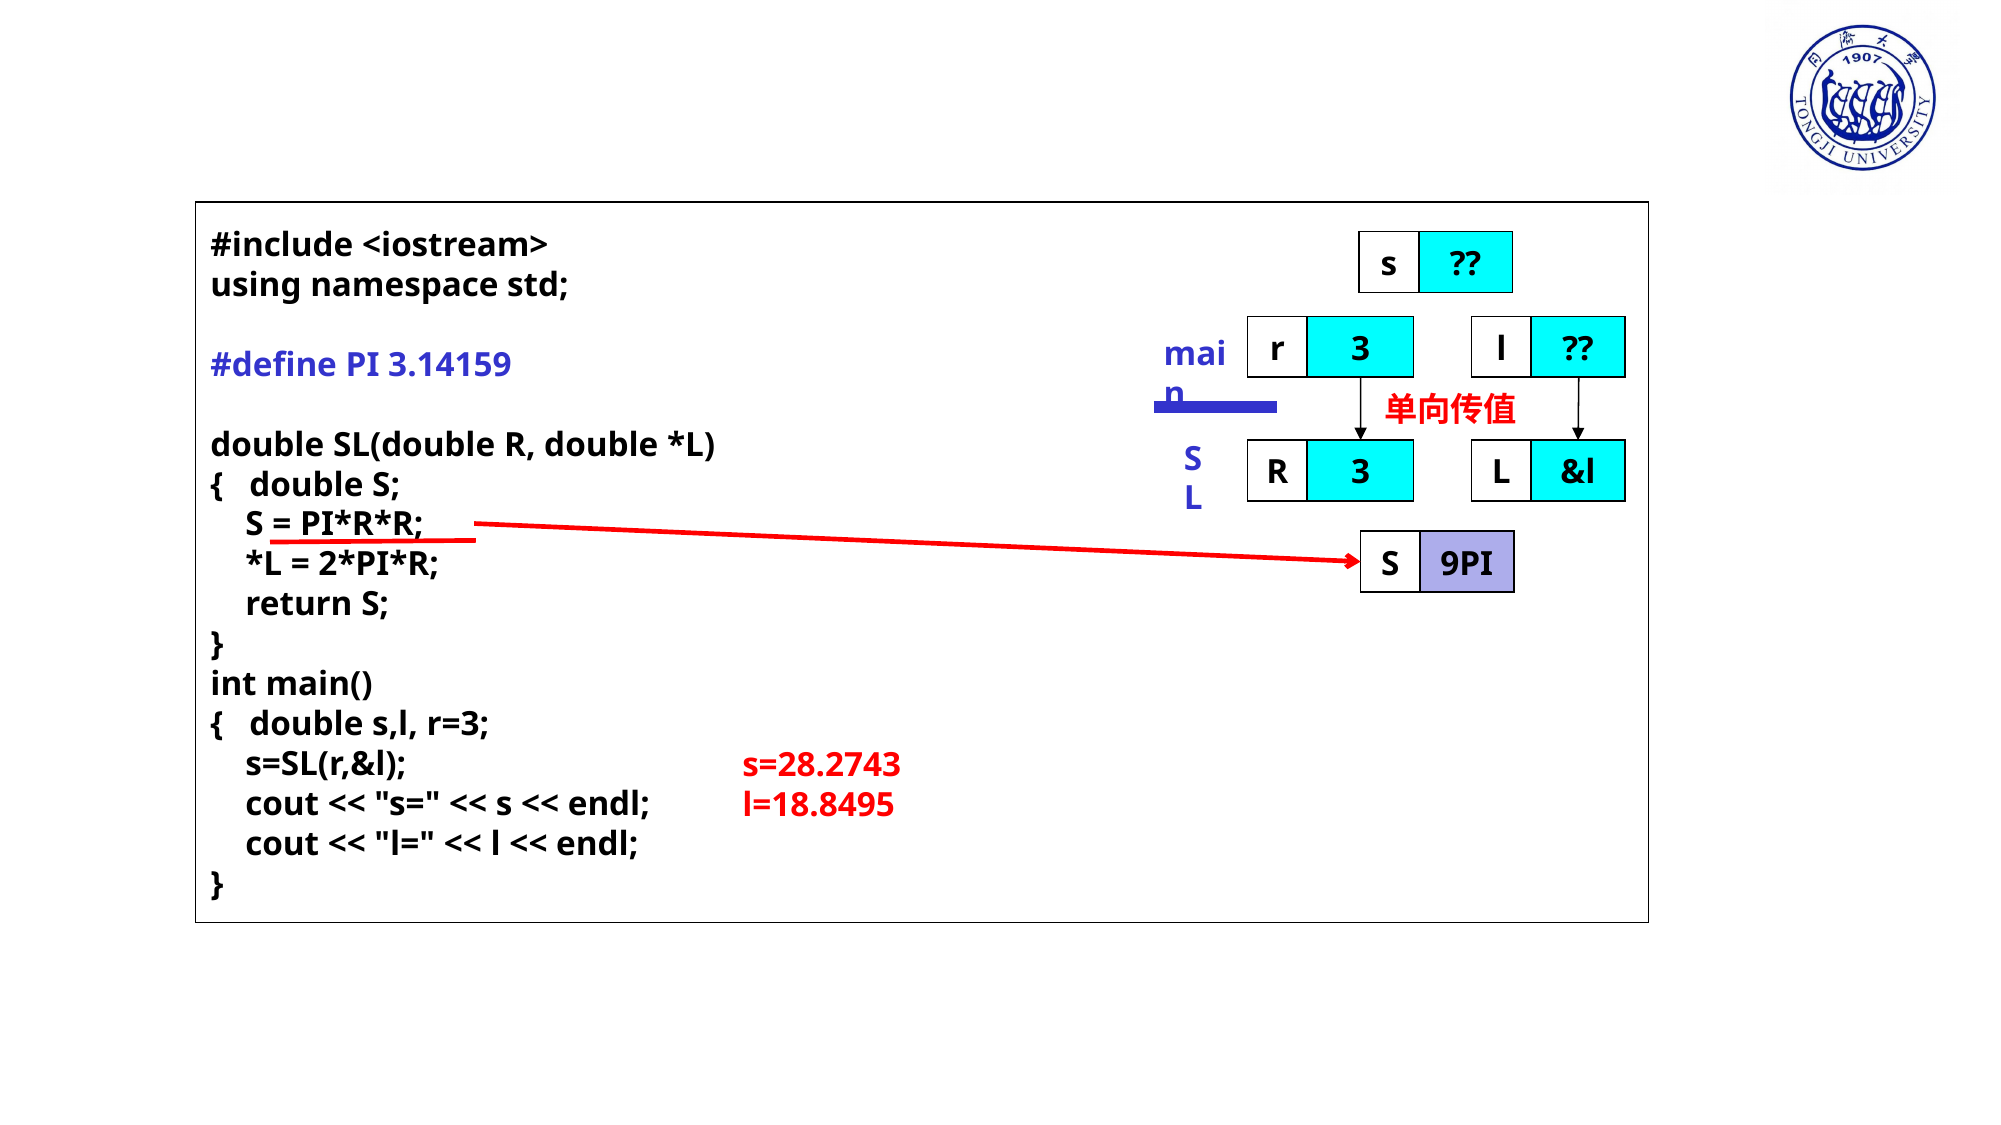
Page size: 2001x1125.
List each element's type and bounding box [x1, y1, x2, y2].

text_box [195, 201, 1649, 923]
picture [1765, 0, 1960, 195]
text_box [473, 523, 1361, 562]
